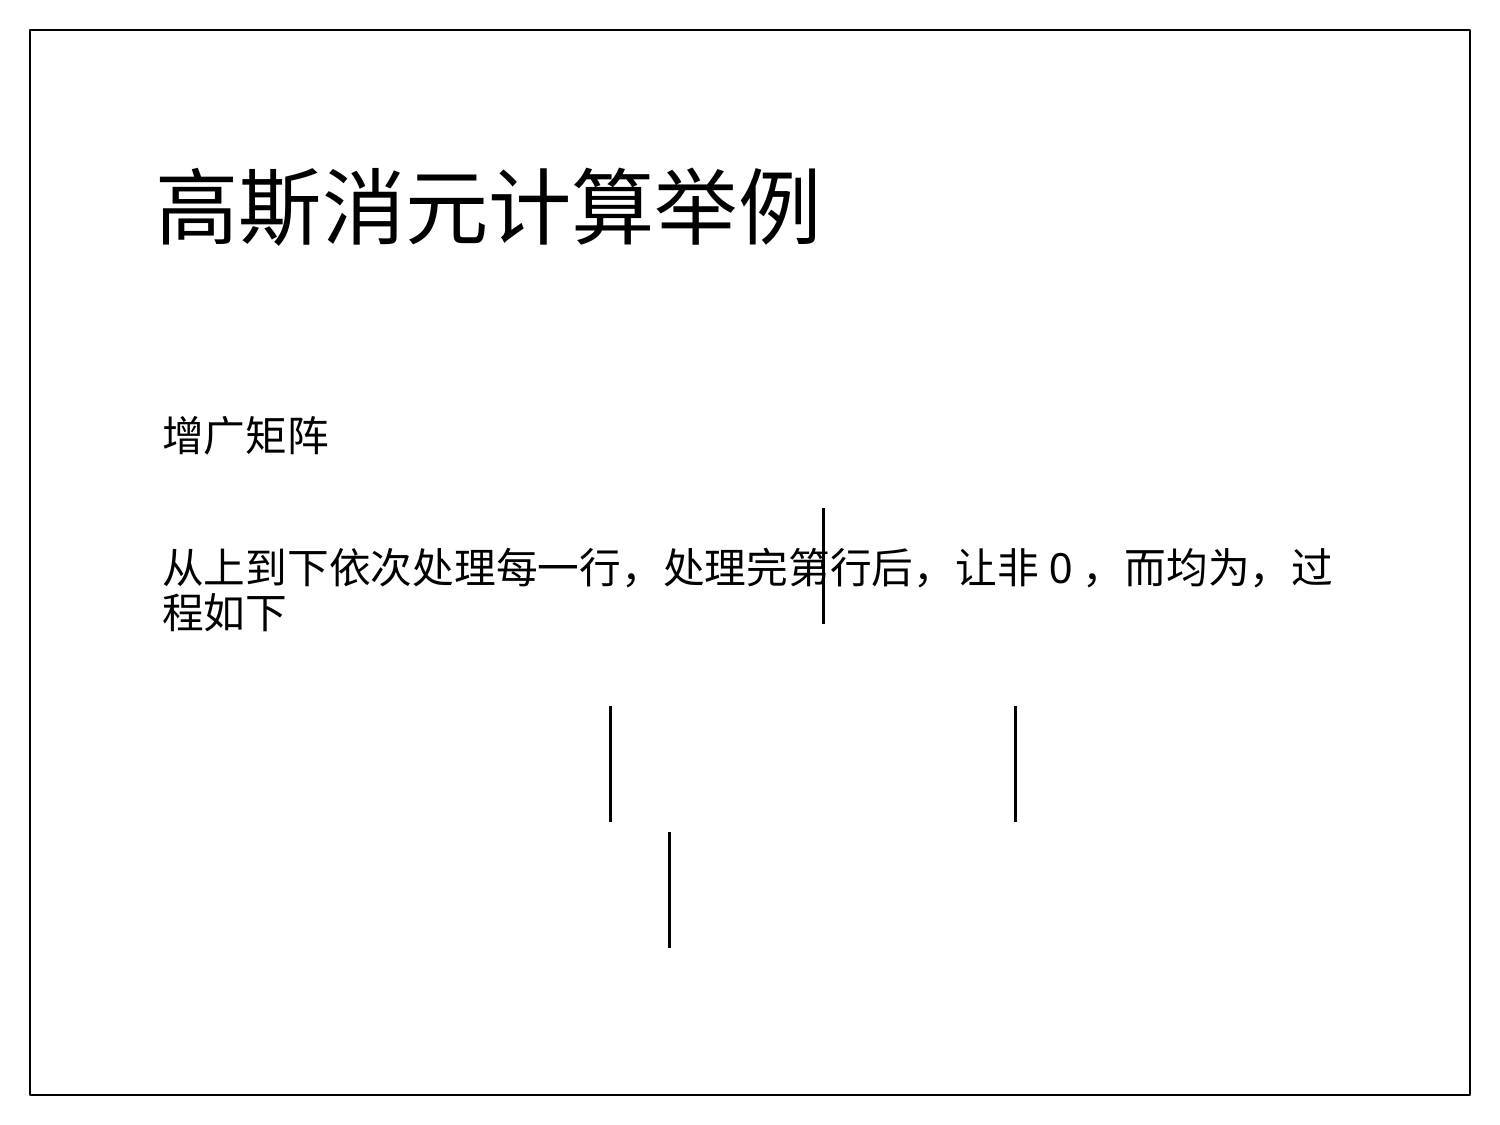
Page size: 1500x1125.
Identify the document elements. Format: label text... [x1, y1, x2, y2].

title 高斯消元计算举例 [140, 99, 1356, 323]
